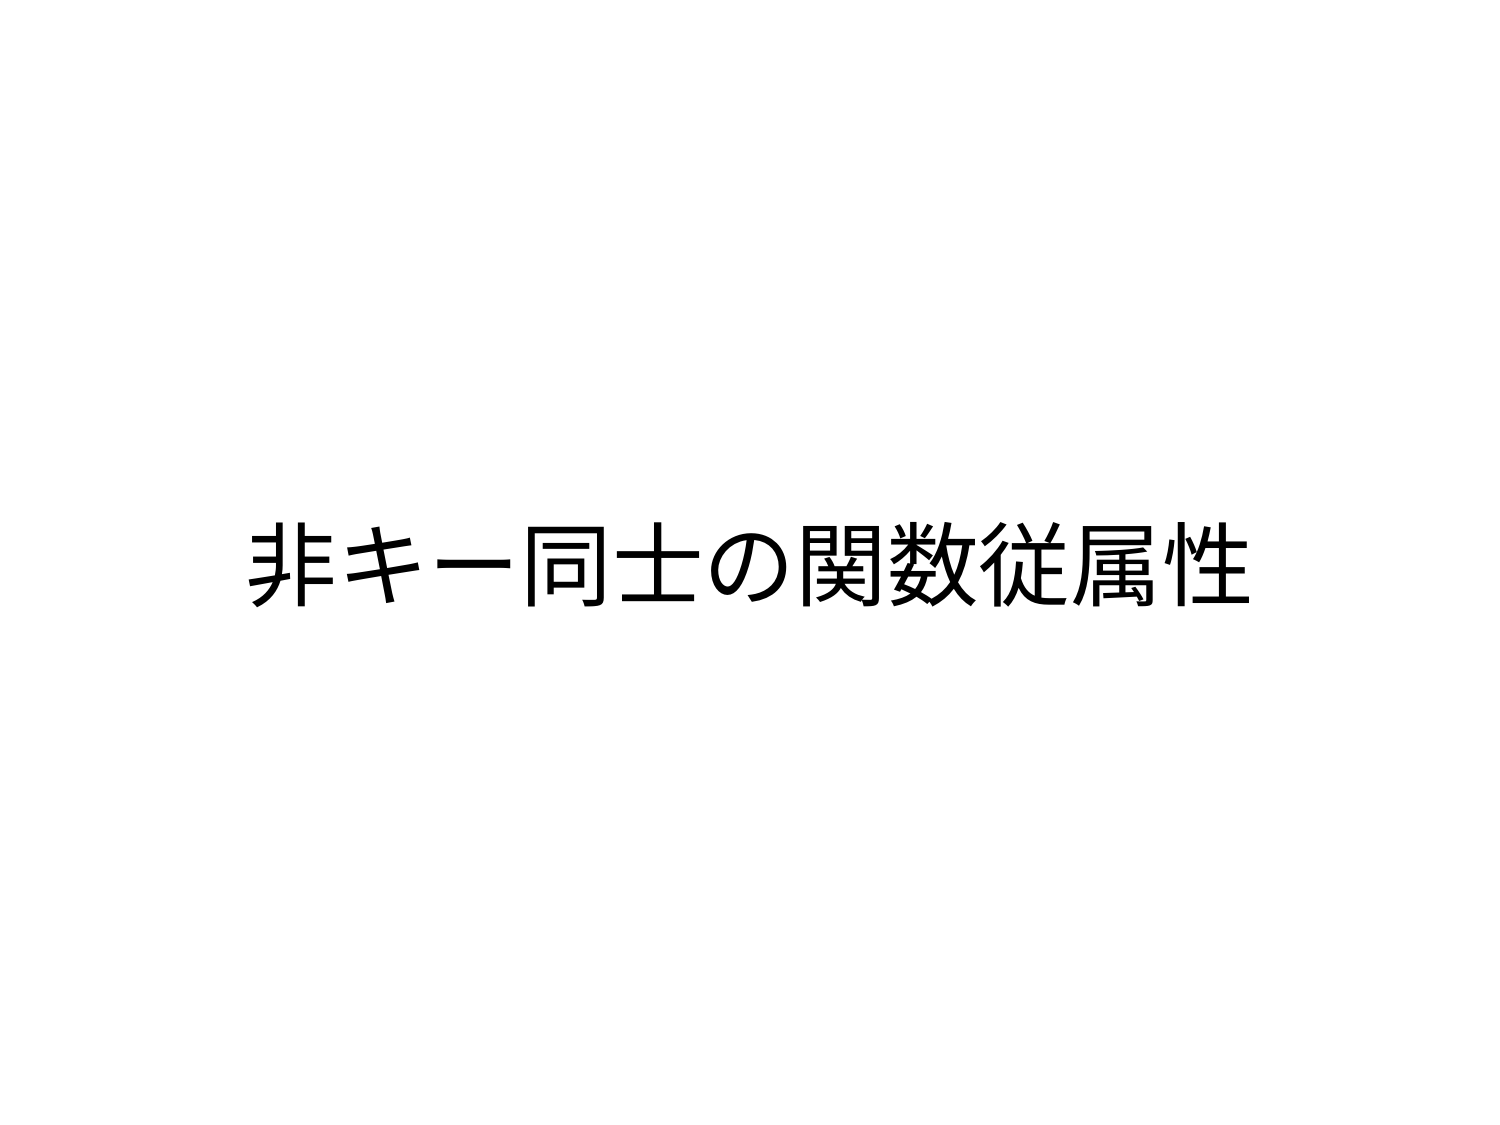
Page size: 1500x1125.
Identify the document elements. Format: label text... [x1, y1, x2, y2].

title 非キー同士の関数従属性 [0, 0, 1500, 1125]
